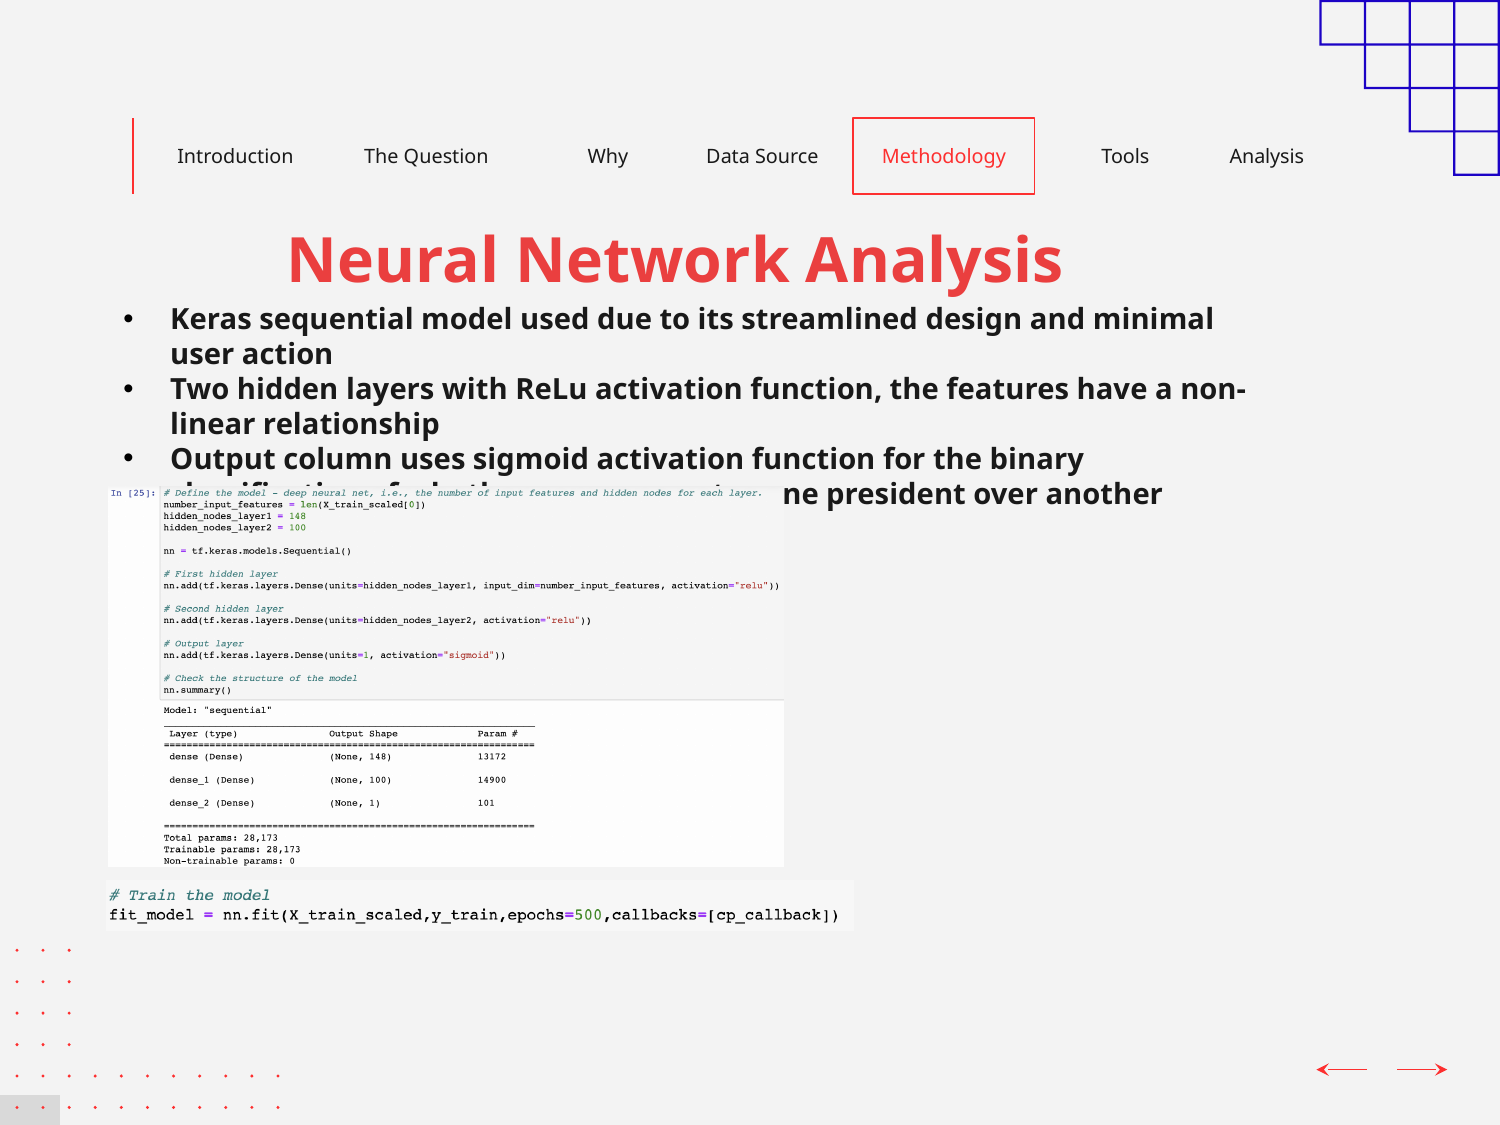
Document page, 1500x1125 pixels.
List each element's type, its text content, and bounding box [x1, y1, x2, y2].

subtitle Methodology [852, 117, 1035, 195]
subtitle Tools [1034, 118, 1176, 194]
title Neural Network Analysis [93, 219, 1274, 296]
text_box [1390, 1048, 1460, 1093]
text_box Analysis [1176, 118, 1358, 194]
text_box Keras sequential model used due to its streamlined design and minimal user action Two hidden layers with ReLu activation function, the features have a non-linear relationship Output column uses sigmoid activation function for the binary classification of whether someone votes one president over another [108, 293, 1290, 518]
subtitle The Question [335, 118, 517, 194]
subtitle [93, 368, 1461, 1049]
subtitle Introduction [144, 118, 327, 194]
subtitle Why [517, 118, 671, 194]
subtitle Data Source [671, 118, 854, 194]
picture [108, 486, 784, 867]
picture [105, 880, 854, 931]
text_box [1312, 1048, 1382, 1093]
